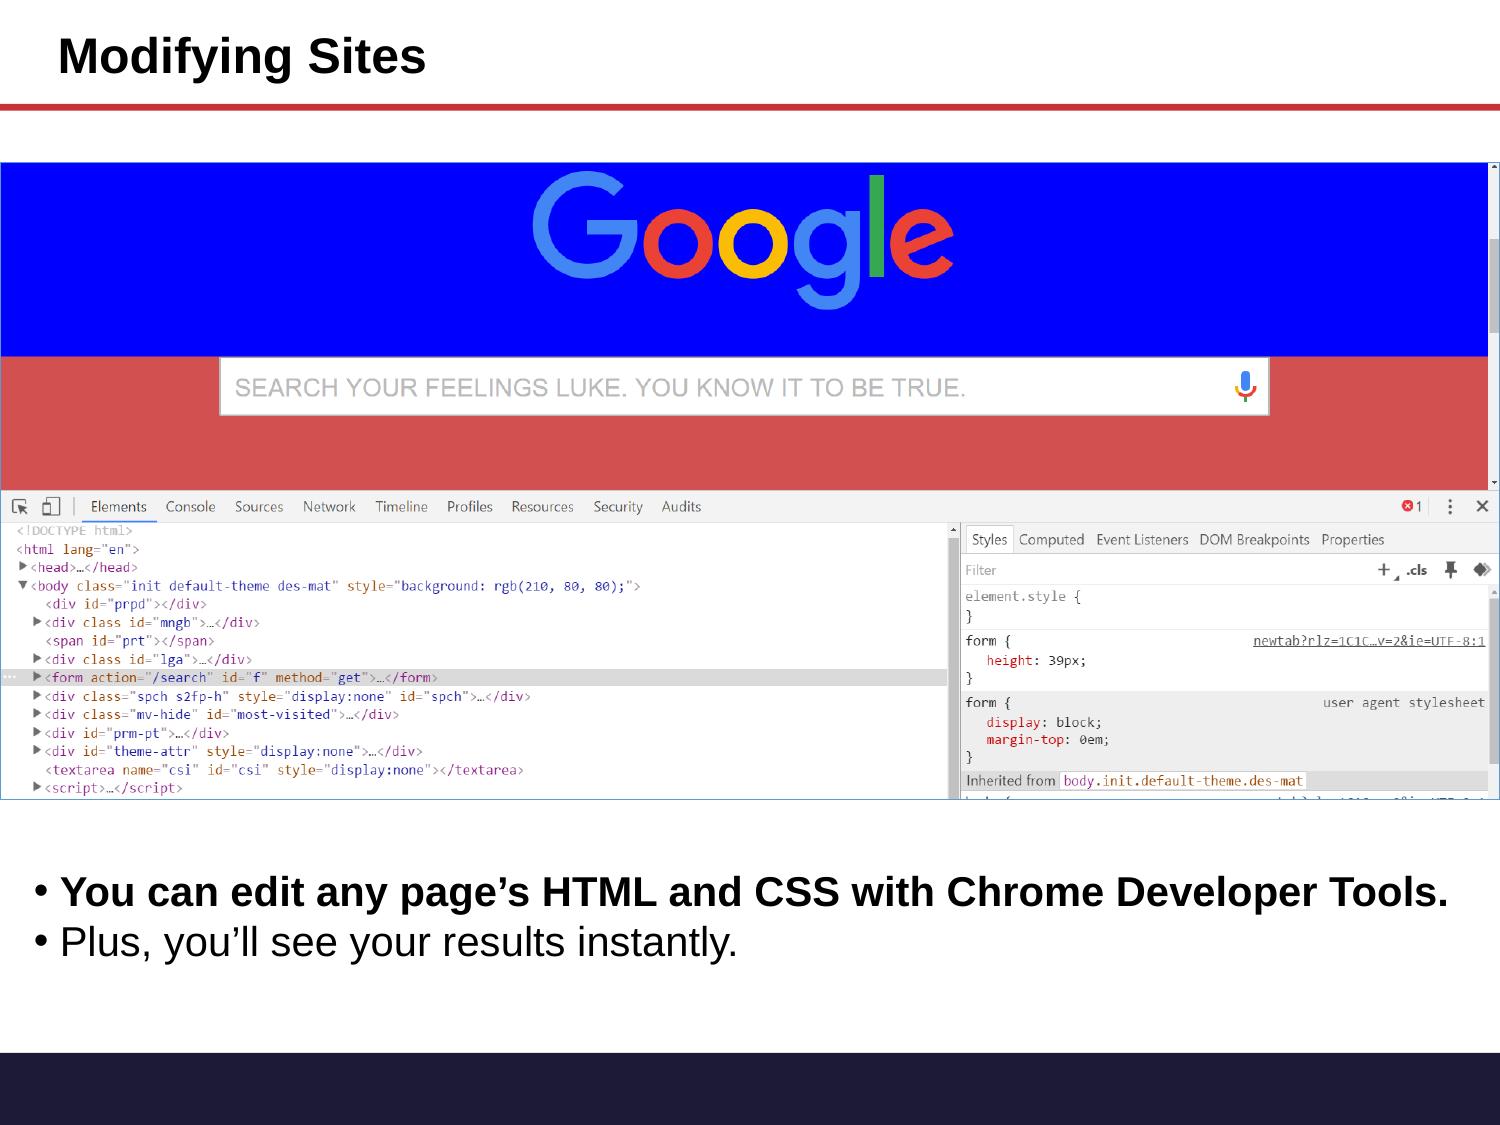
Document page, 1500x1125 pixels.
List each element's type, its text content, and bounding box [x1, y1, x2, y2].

text_box Modifying Sites [50, 16, 1188, 91]
text_box You can edit any page’s HTML and CSS with Chrome Developer Tools. Plus, you’ll see your results instantly. [19, 849, 1482, 980]
picture [0, 162, 1500, 800]
